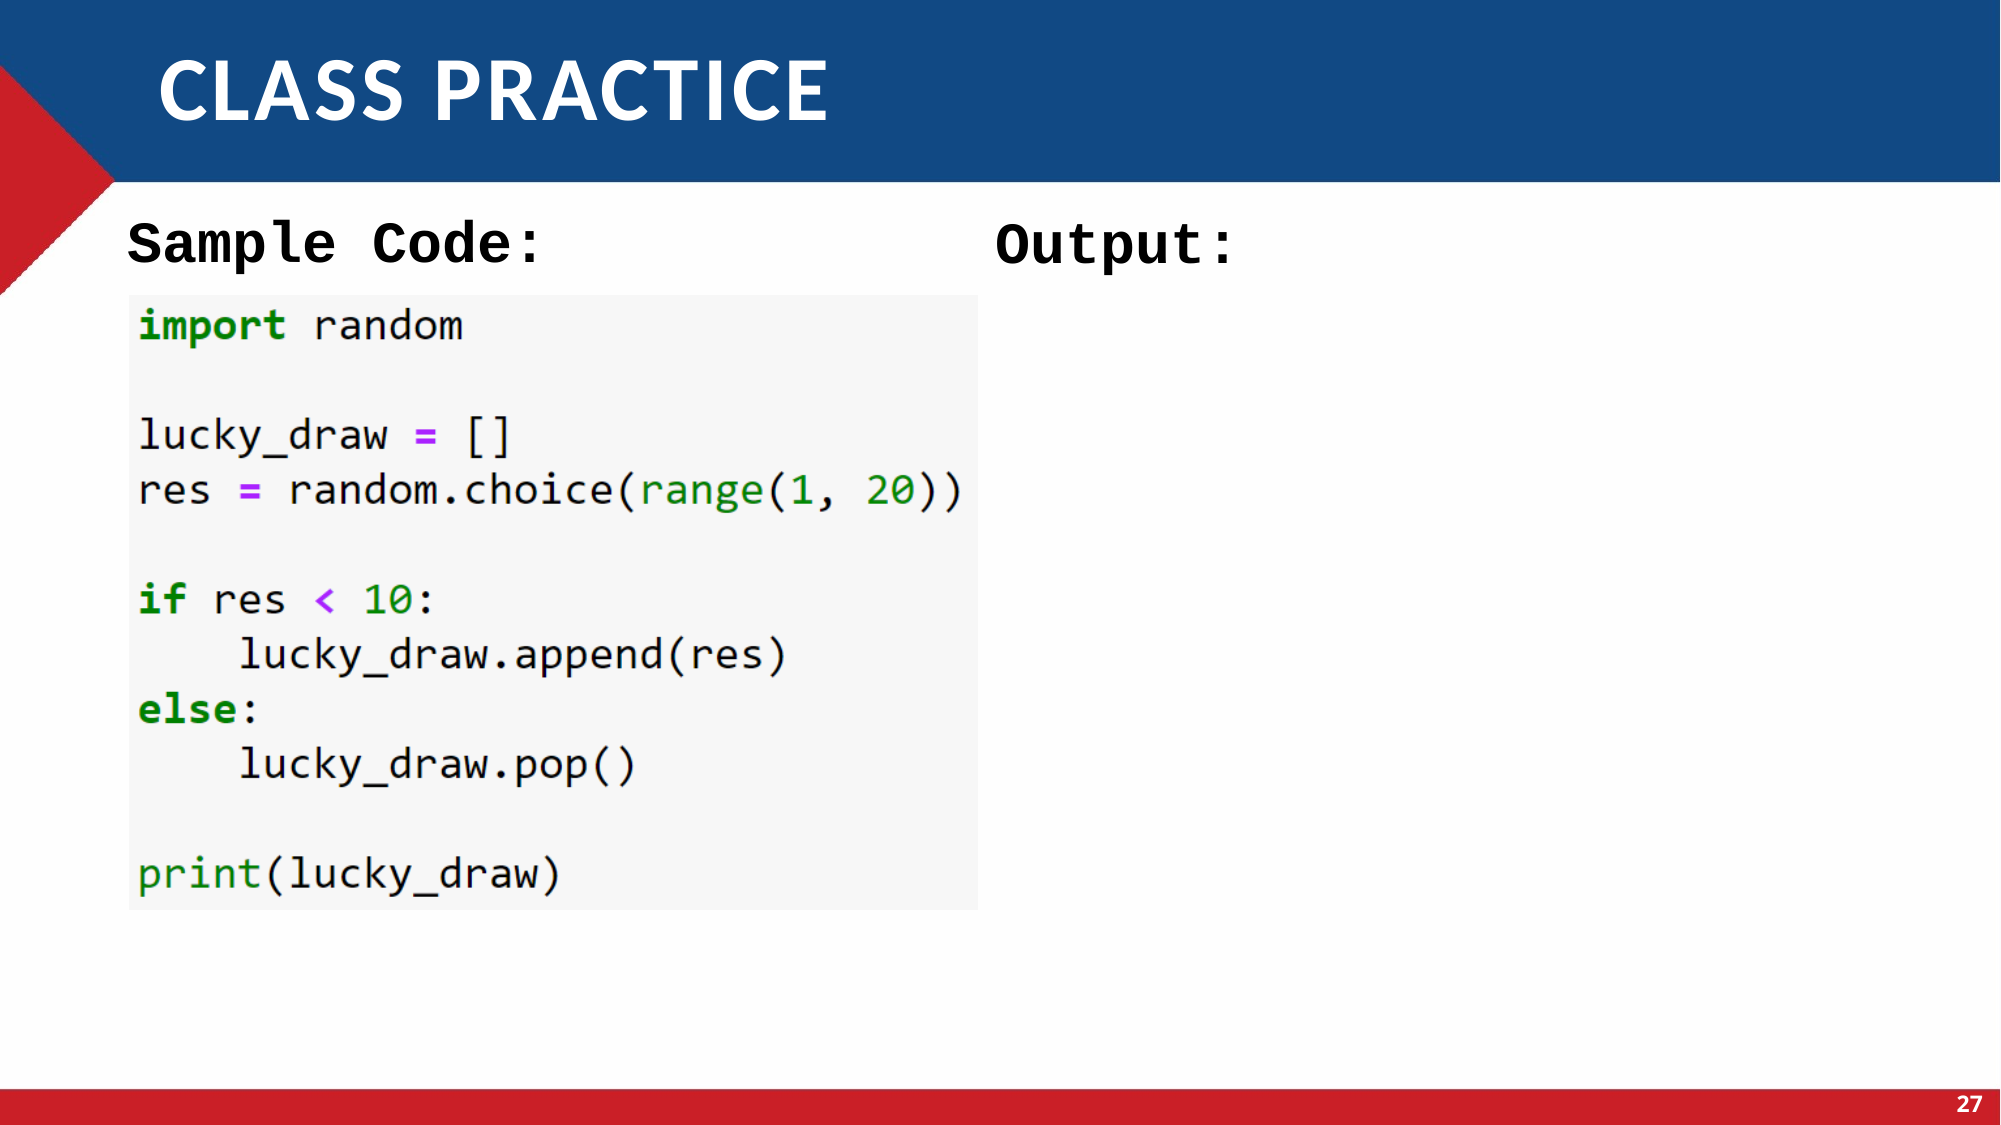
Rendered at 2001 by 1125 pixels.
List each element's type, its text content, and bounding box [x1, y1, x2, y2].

title Class practice [127, 0, 1890, 185]
picture [0, 0, 2001, 1125]
slide_number 27 [1939, 1085, 2000, 1125]
